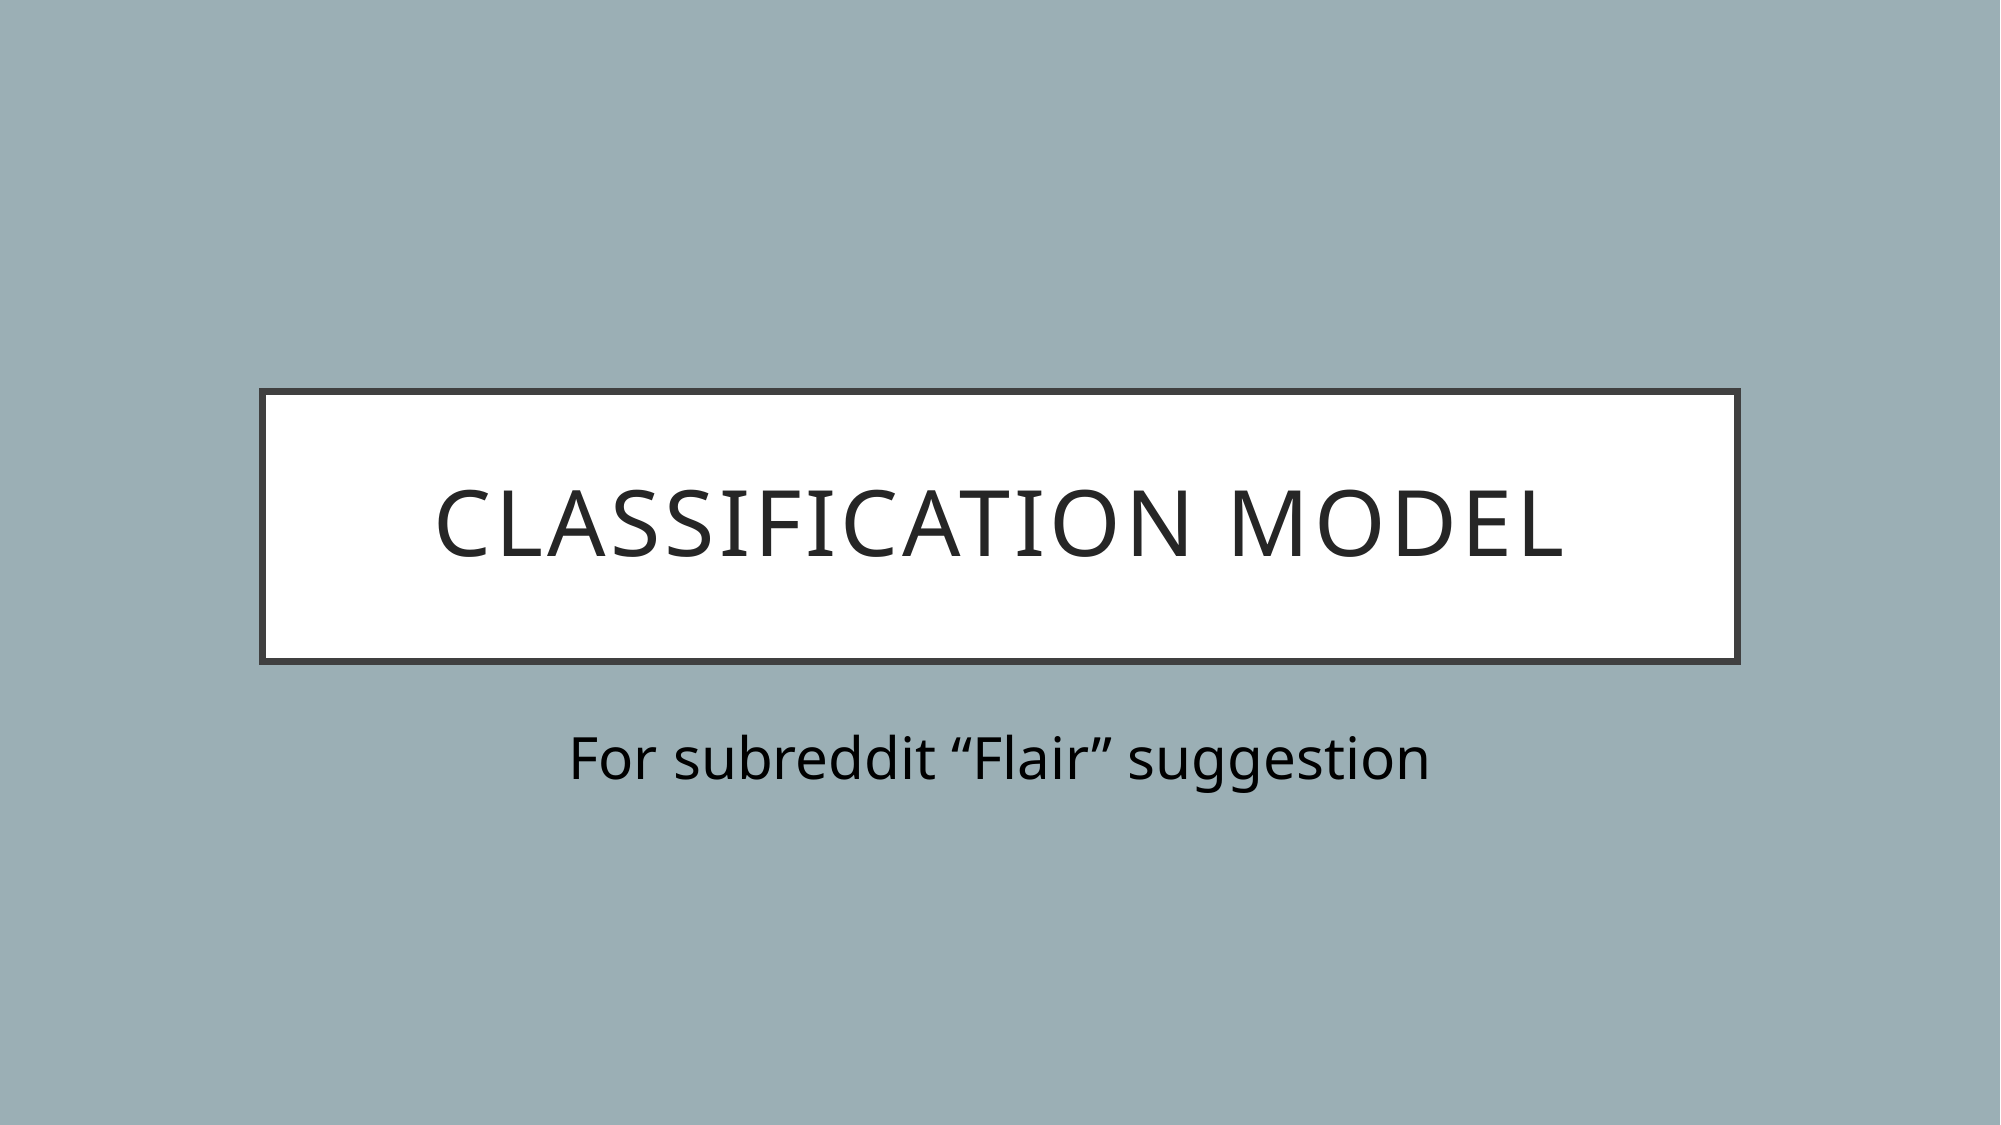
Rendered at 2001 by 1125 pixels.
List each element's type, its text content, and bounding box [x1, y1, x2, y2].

title Classification model [259, 388, 1741, 665]
subtitle For subreddit “Flair” suggestion [442, 713, 1558, 918]
